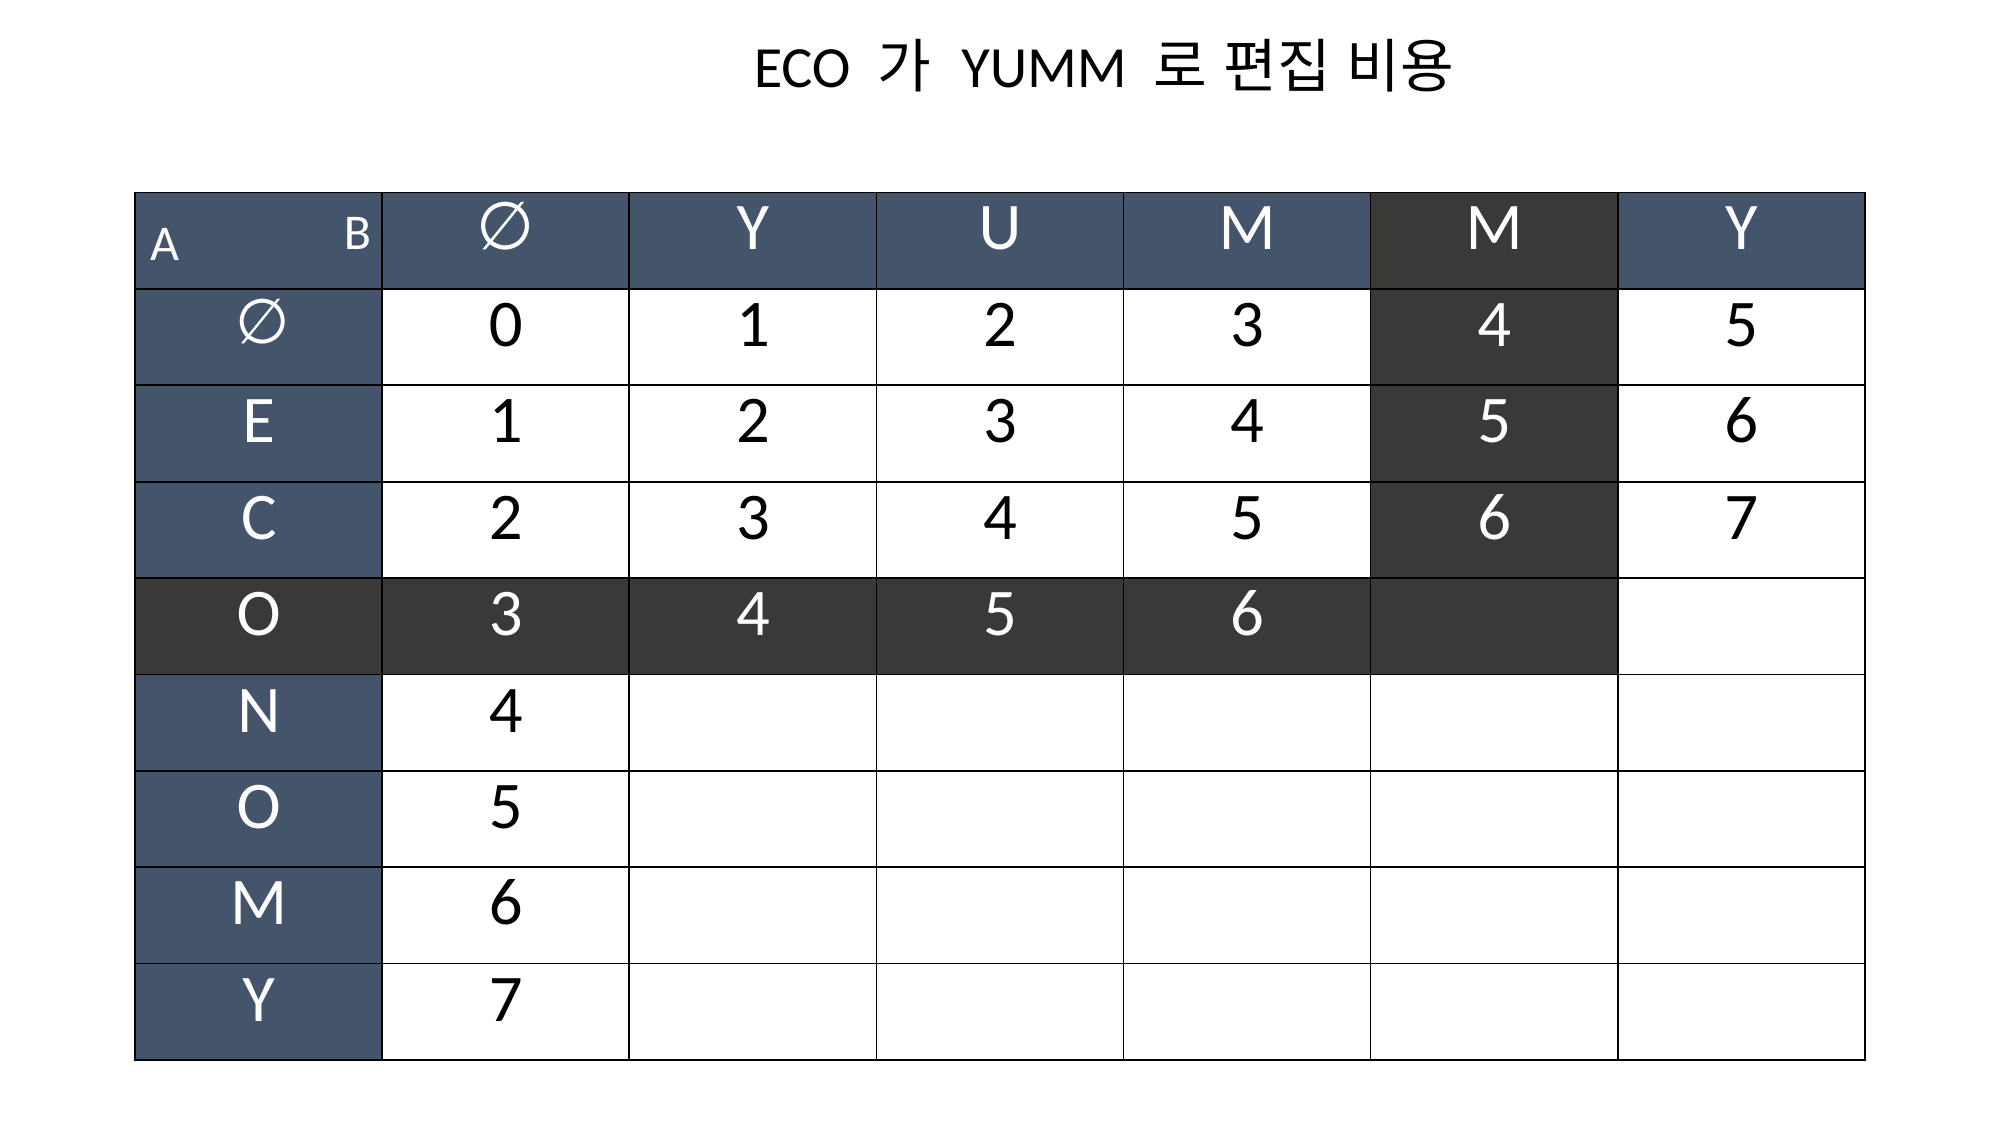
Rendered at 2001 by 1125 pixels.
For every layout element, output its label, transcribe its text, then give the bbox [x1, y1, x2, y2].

table_cell Y [136, 964, 381, 1059]
table_cell [1371, 772, 1617, 866]
table_cell [1619, 868, 1864, 963]
table_cell 7 [383, 964, 628, 1059]
table_cell 0 [383, 290, 628, 384]
table_cell [877, 868, 1123, 963]
table_cell 4 [630, 579, 876, 674]
table_cell 5 [1124, 483, 1370, 577]
table_cell 3 [630, 483, 876, 577]
table_cell 4 [1124, 386, 1370, 481]
table_cell O [136, 772, 381, 866]
table_header [136, 193, 381, 288]
table_cell [1619, 579, 1864, 674]
table_cell 5 [383, 772, 628, 866]
table_header M [1371, 193, 1617, 288]
table_cell 5 [877, 579, 1123, 674]
table_cell [630, 772, 876, 866]
table_cell C [136, 483, 381, 577]
table_cell 4 [383, 675, 628, 770]
table_cell 3 [1124, 290, 1370, 384]
table_cell [1371, 964, 1617, 1059]
table_cell 6 [1619, 386, 1864, 481]
table_cell 4 [1371, 290, 1617, 384]
table_header Y [630, 193, 876, 288]
table_cell ∅ [136, 290, 381, 384]
table_cell 5 [1371, 386, 1617, 481]
table_cell M [136, 868, 381, 963]
table_cell [1371, 579, 1617, 674]
table_cell 2 [383, 483, 628, 577]
table_header ∅ [383, 193, 628, 288]
table_header Y [1619, 193, 1864, 288]
table_cell [877, 964, 1123, 1059]
table_cell [1124, 772, 1370, 866]
table_cell [1124, 675, 1370, 770]
text_box B [329, 192, 386, 268]
table_cell [877, 675, 1123, 770]
table_cell 5 [1619, 290, 1864, 384]
table_cell [630, 868, 876, 963]
table_cell 1 [630, 290, 876, 384]
table_cell [1619, 772, 1864, 866]
table_cell [1619, 964, 1864, 1059]
table_cell [630, 964, 876, 1059]
text_box ECO 가 YUMM 로 편집 비용 [738, 21, 1469, 107]
table_cell [1371, 868, 1617, 963]
table_header M [1124, 193, 1370, 288]
table_cell 6 [383, 868, 628, 963]
table_cell [1371, 675, 1617, 770]
table_cell [1124, 964, 1370, 1059]
table_cell 4 [877, 483, 1123, 577]
text_box A [135, 203, 195, 279]
table_cell 6 [1371, 483, 1617, 577]
table_cell 3 [877, 386, 1123, 481]
table_cell [877, 772, 1123, 866]
table_cell 1 [383, 386, 628, 481]
table_cell [1124, 868, 1370, 963]
table_cell 7 [1619, 483, 1864, 577]
table_cell 3 [383, 579, 628, 674]
table_header U [877, 193, 1123, 288]
table_cell 6 [1124, 579, 1370, 674]
table_cell O [136, 579, 381, 674]
table_cell 2 [877, 290, 1123, 384]
table_cell E [136, 386, 381, 481]
table_cell [1619, 675, 1864, 770]
table_cell [630, 675, 876, 770]
table_cell N [136, 675, 381, 770]
table_cell 2 [630, 386, 876, 481]
